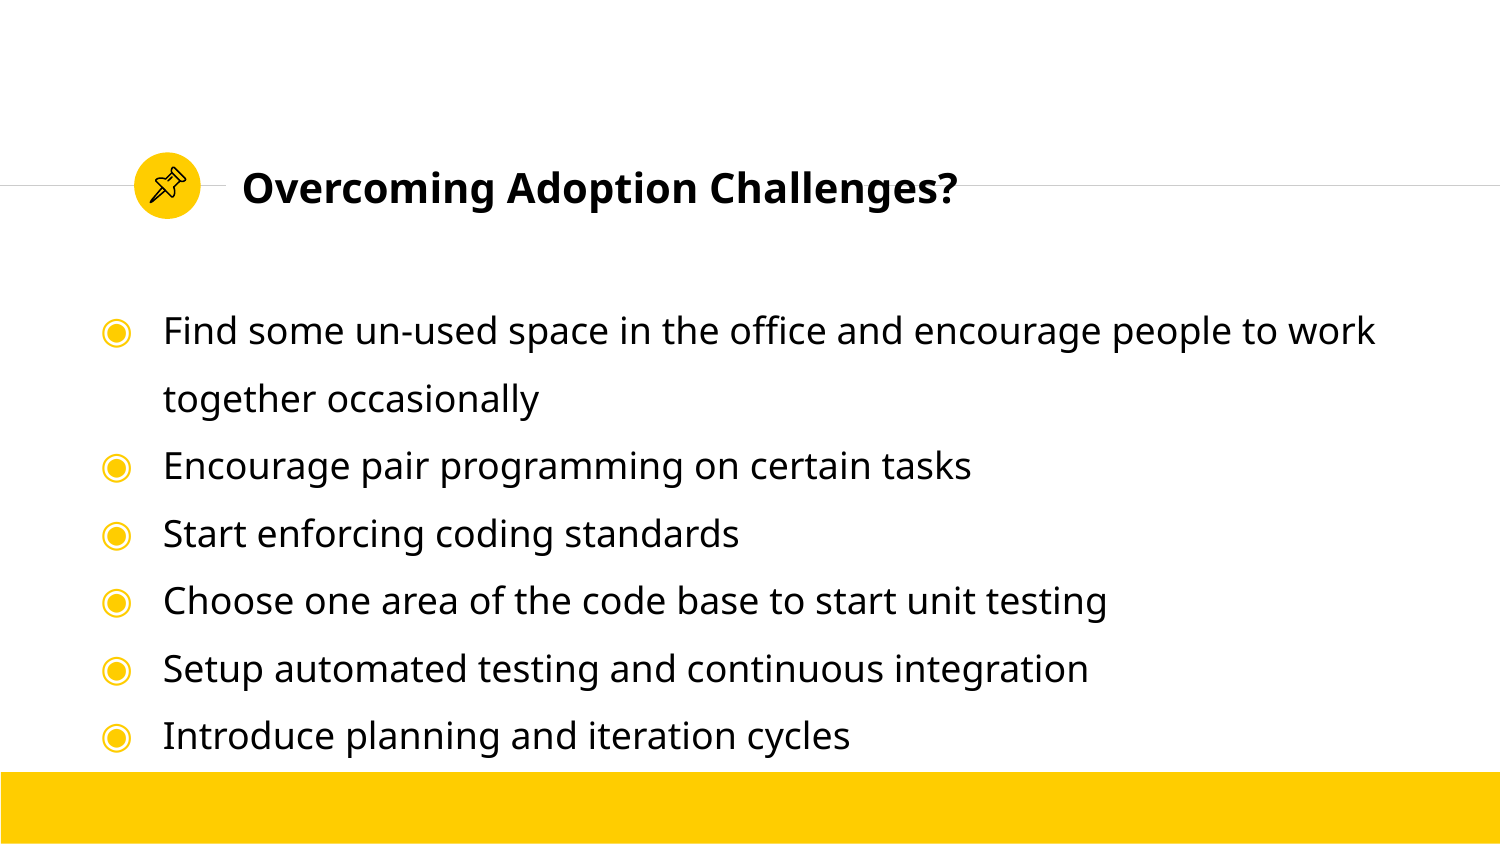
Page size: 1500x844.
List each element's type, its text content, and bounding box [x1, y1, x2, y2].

list Find some un-used space in the office and encourage people to work together occasionally Encourage pair programming on certain tasks Start enforcing coding standards Choose one area of the code base to start unit testing Setup automated testing and continuous integration Introduce planning and iteration cycles [72, 269, 1418, 772]
title Overcoming Adoption Challenges? [226, 151, 1167, 223]
text_box [0, 772, 1500, 844]
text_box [150, 166, 186, 203]
